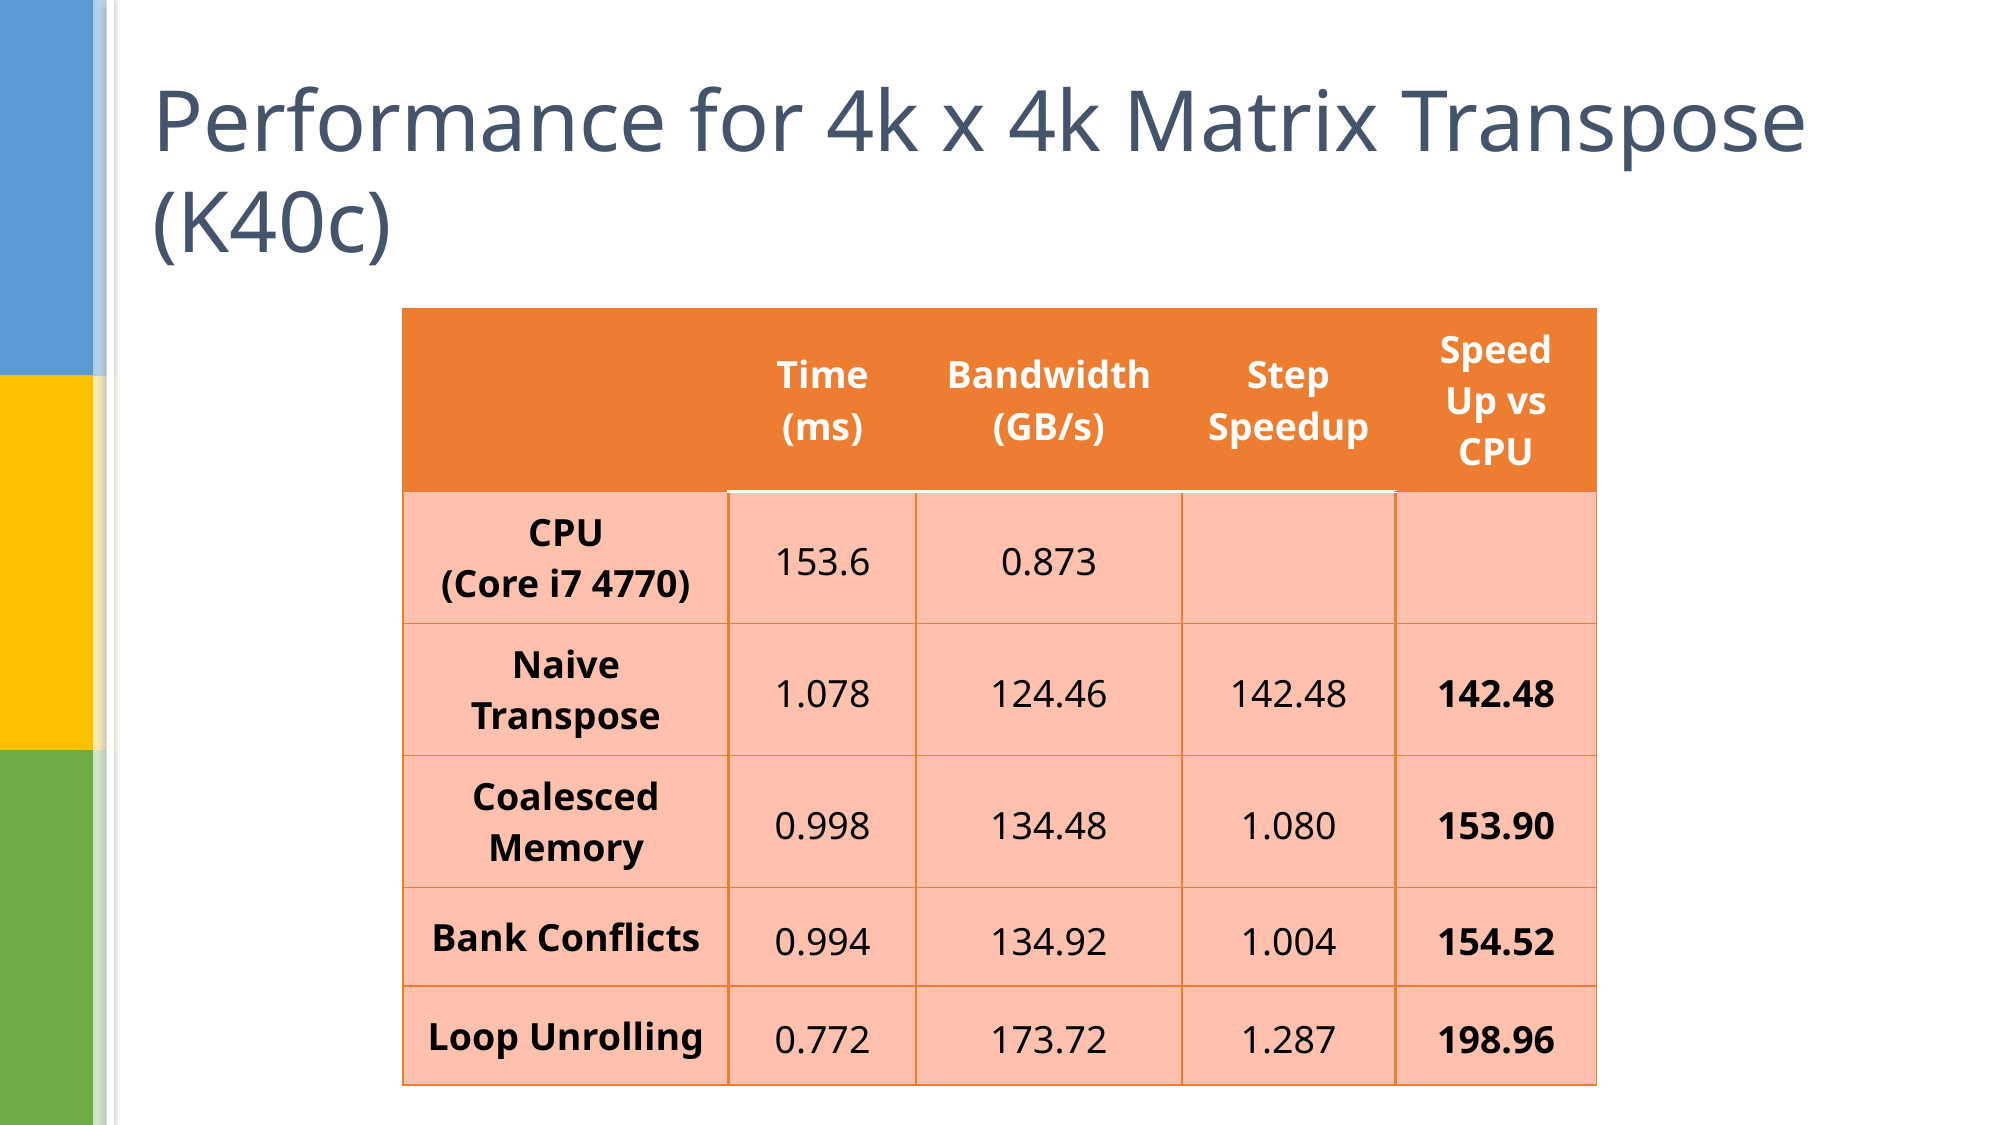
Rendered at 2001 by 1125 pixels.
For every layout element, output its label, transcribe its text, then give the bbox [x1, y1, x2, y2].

table_header Step Speedup [1183, 309, 1394, 490]
table_cell [1397, 492, 1596, 623]
table_header Speed Up vs CPU [1397, 309, 1596, 491]
table_cell 0.873 [917, 493, 1181, 623]
table_cell 142.48 [1397, 624, 1596, 755]
table_cell 173.72 [917, 987, 1181, 1084]
table_cell [1183, 493, 1394, 623]
table_cell 1.080 [1183, 756, 1394, 887]
title Performance for 4k x 4k Matrix Transpose (K40c) [137, 59, 1863, 278]
table_cell 0.994 [730, 888, 915, 985]
table_cell 154.52 [1397, 888, 1596, 985]
table_cell 153.6 [730, 493, 915, 623]
table_cell 1.004 [1183, 888, 1394, 985]
table_cell CPU (Core i7 4770) [404, 492, 727, 623]
table_cell Naive Transpose [404, 624, 727, 755]
table_cell 142.48 [1183, 624, 1394, 755]
table_cell 1.078 [730, 624, 915, 755]
table_cell 0.998 [730, 756, 915, 887]
table_header Time (ms) [730, 309, 915, 490]
table_cell 134.48 [917, 756, 1181, 887]
table_cell 0.772 [730, 987, 915, 1084]
table_header Bandwidth (GB/s) [917, 309, 1181, 490]
table_cell 153.90 [1397, 756, 1596, 887]
table_cell Bank Conflicts [404, 888, 727, 985]
table_cell Loop Unrolling [404, 987, 727, 1084]
table_cell Coalesced Memory [404, 756, 727, 887]
table_header [404, 309, 727, 491]
table_cell 198.96 [1397, 987, 1596, 1084]
table_cell 134.92 [917, 888, 1181, 985]
table_cell 124.46 [917, 624, 1181, 755]
table_cell 1.287 [1183, 987, 1394, 1084]
